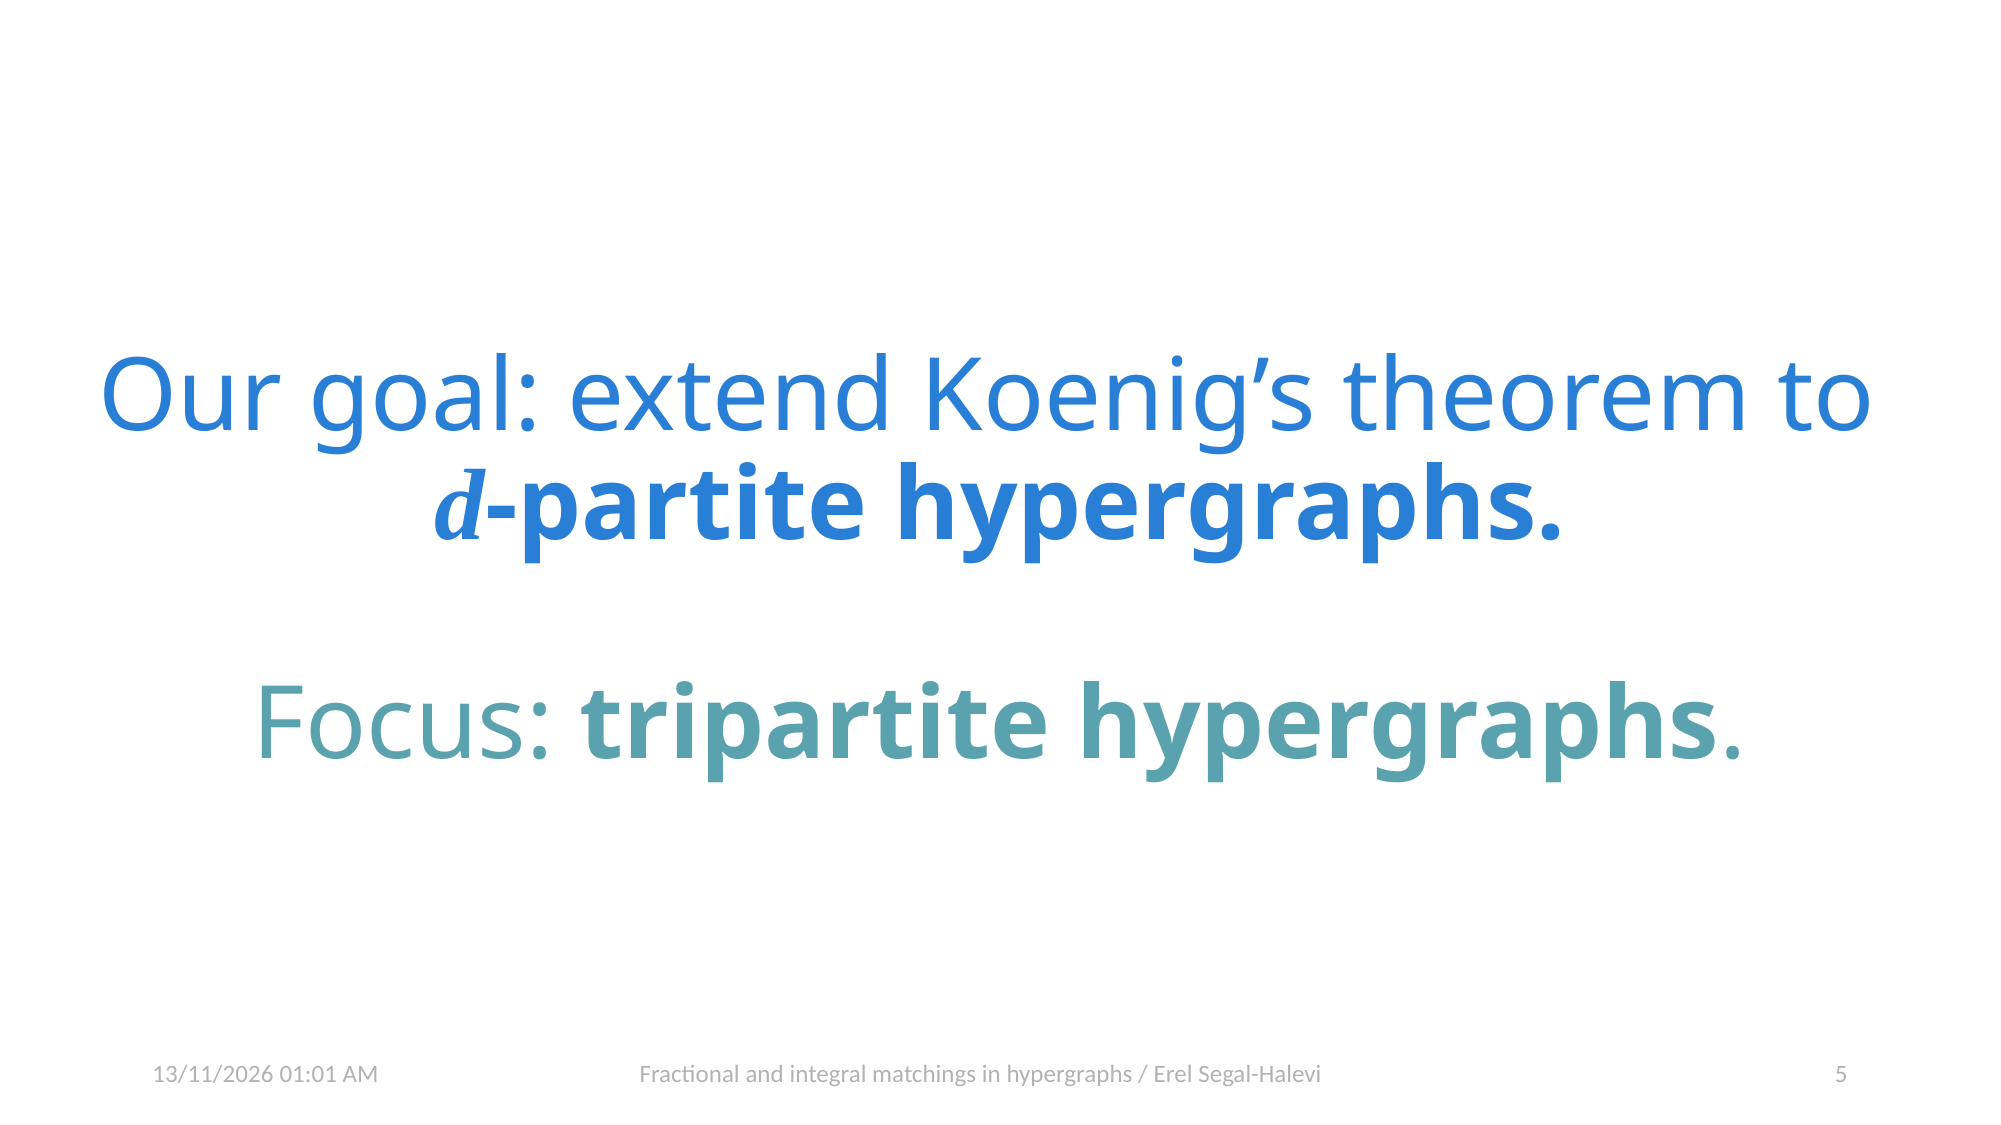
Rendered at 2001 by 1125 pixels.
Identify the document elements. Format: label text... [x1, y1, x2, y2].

slide_number 5 [1412, 1042, 1863, 1103]
footer Fractional and integral matchings in hypergraphs / Erel Segal-Halevi [606, 1042, 1356, 1103]
title Our goal: extend Koenig’s theorem to d-partite hypergraphs. Focus: tripartite hypergraphs. [70, 277, 1930, 788]
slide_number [137, 1042, 588, 1103]
